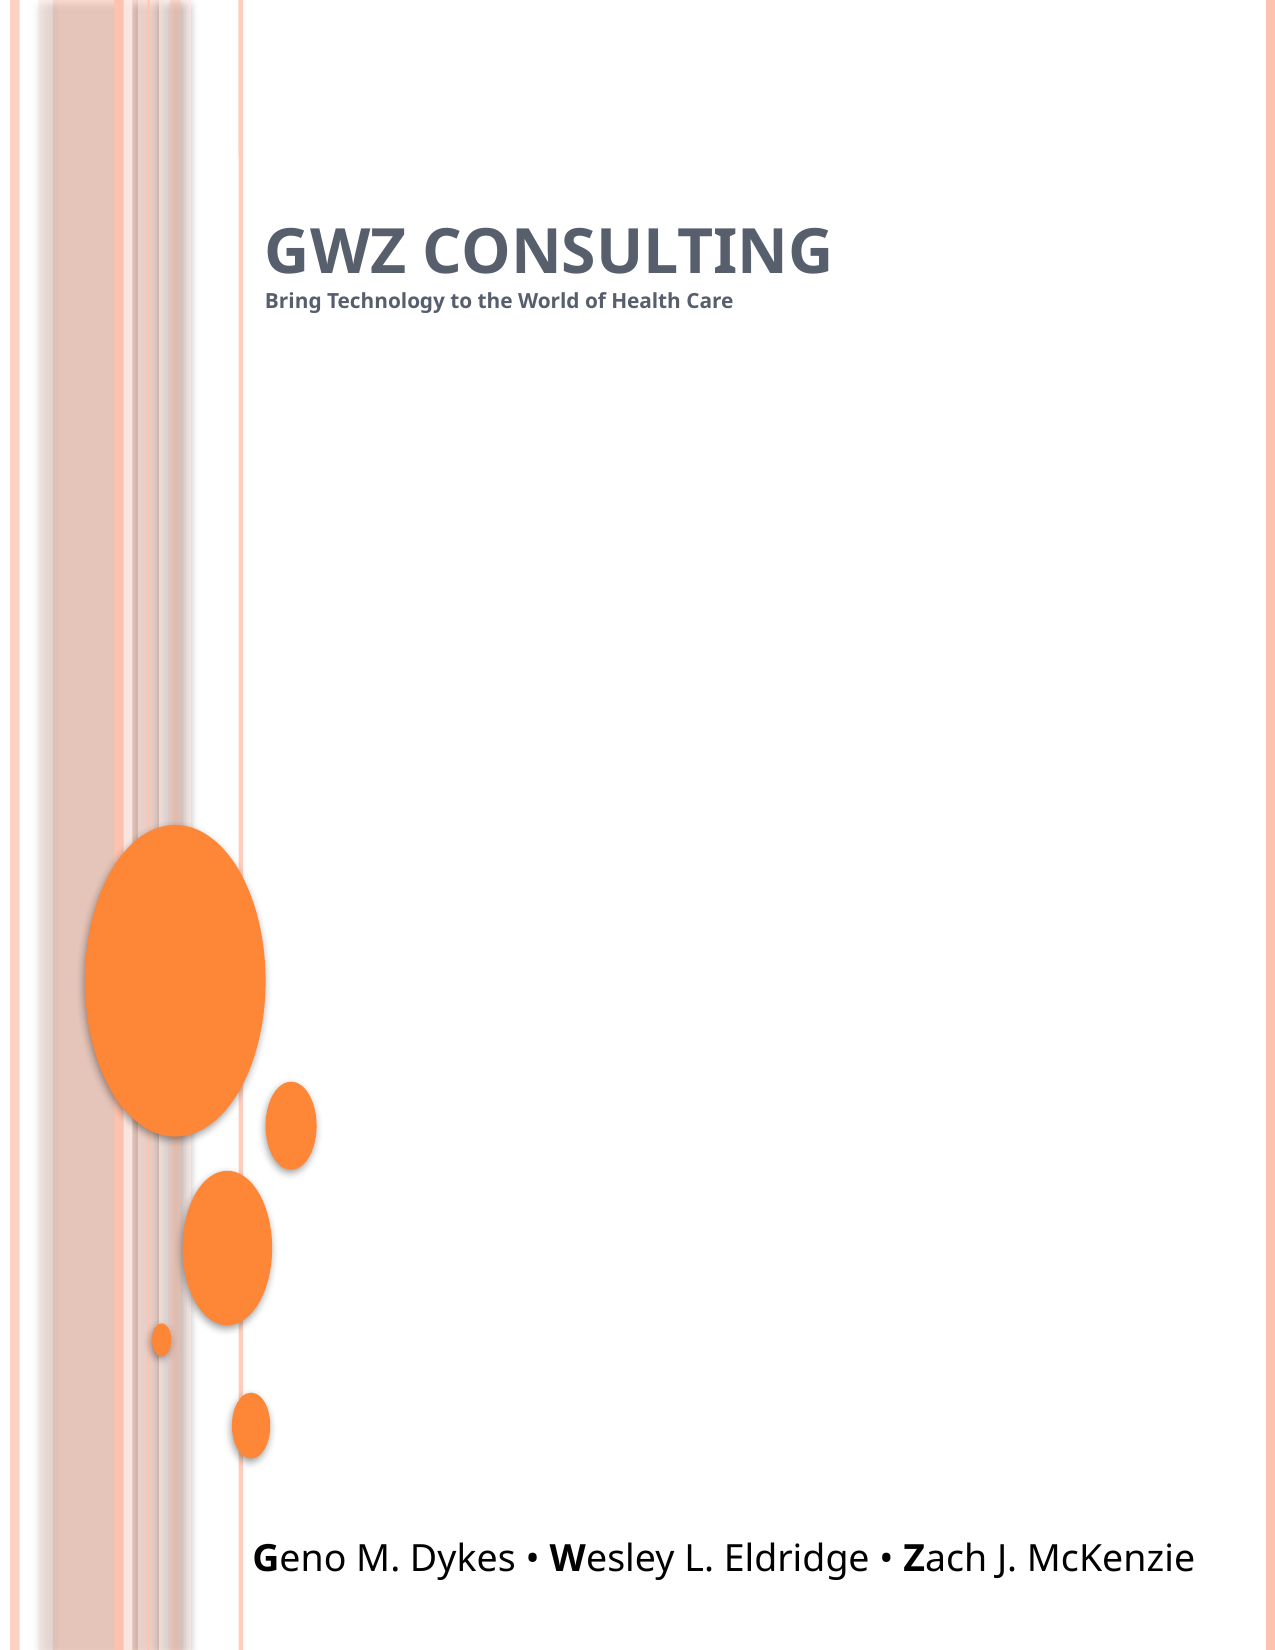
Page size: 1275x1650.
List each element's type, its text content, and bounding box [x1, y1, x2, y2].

subtitle Bring Technology to the World of Health Care [249, 279, 1275, 501]
title GWZ CONSULTING [249, 0, 1275, 279]
text_box Geno M. Dykes • Wesley L. Eldridge • Zach J. McKenzie [237, 1526, 1275, 1587]
